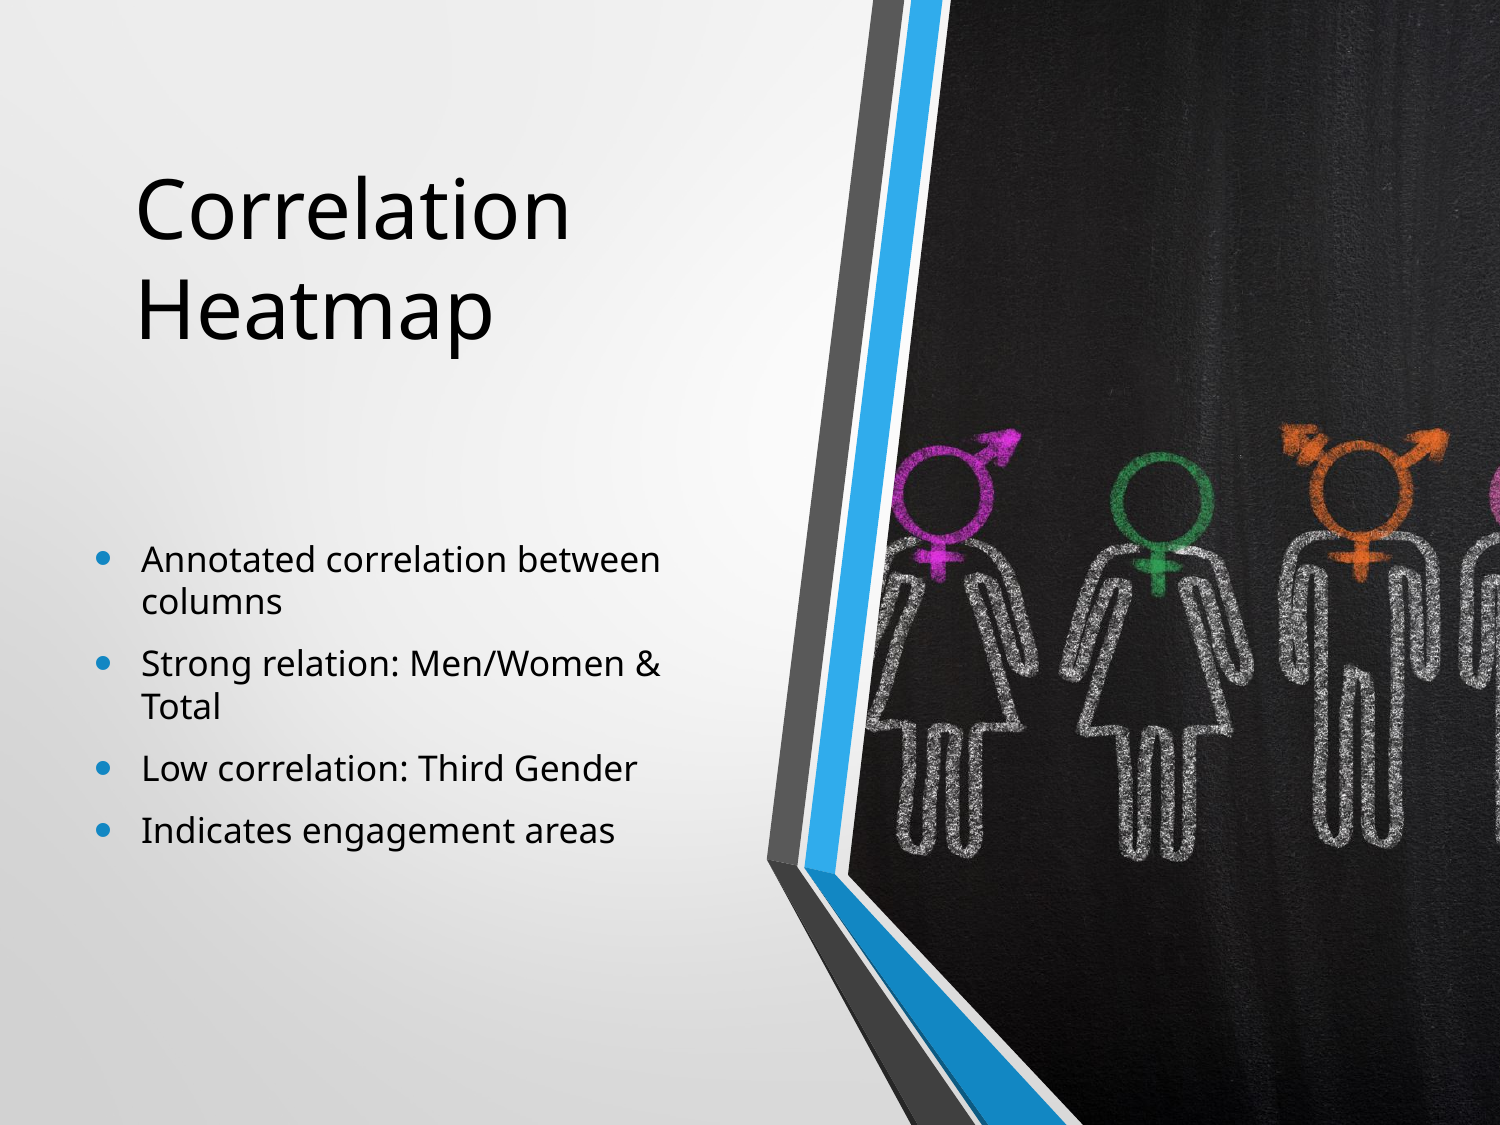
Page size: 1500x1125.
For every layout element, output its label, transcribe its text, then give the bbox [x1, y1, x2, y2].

text_box [0, 0, 766, 1125]
list Annotated correlation between columns Strong relation: Men/Women & Total Low correlation: Third Gender Indicates engagement areas [79, 437, 727, 950]
picture [1067, 0, 1500, 1125]
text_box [766, 0, 1067, 1125]
title Correlation Heatmap [119, 112, 766, 400]
